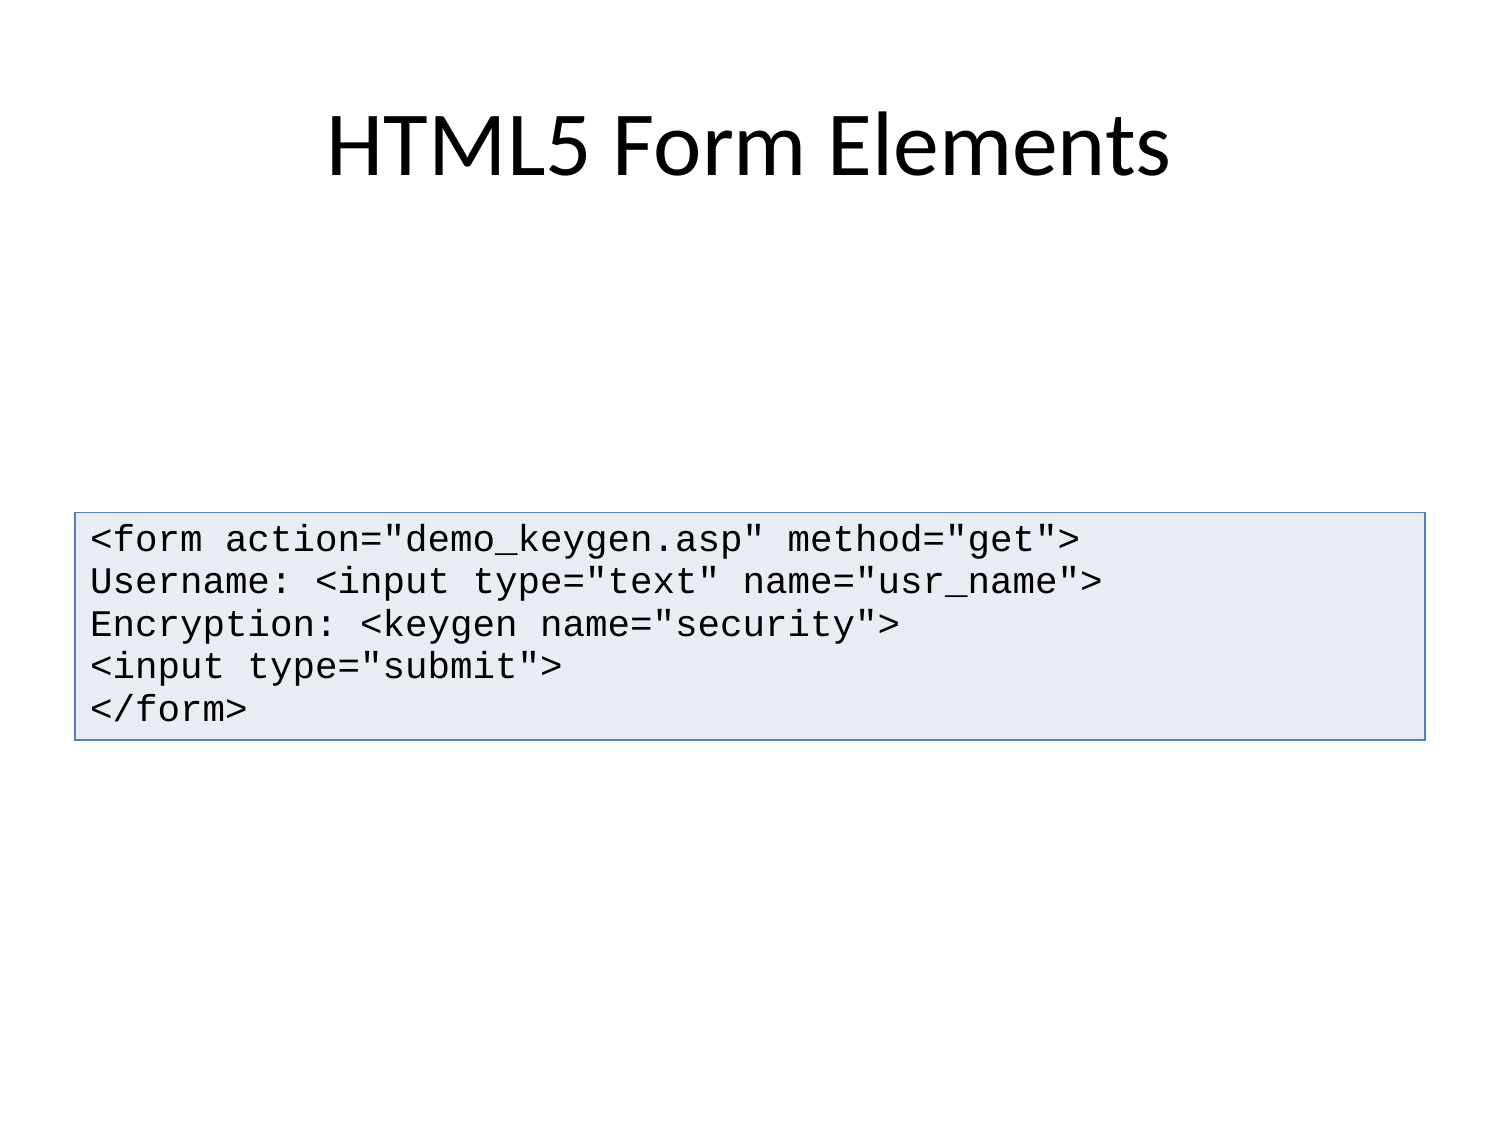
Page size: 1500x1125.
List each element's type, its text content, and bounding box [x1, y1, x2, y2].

table_header <form action="demo_keygen.asp" method="get"> Username: <input type="text" name="usr_name"> Encryption: <keygen name="security"> <input type="submit"> </form> [76, 513, 1424, 739]
title HTML5 Form Elements [75, 45, 1425, 233]
